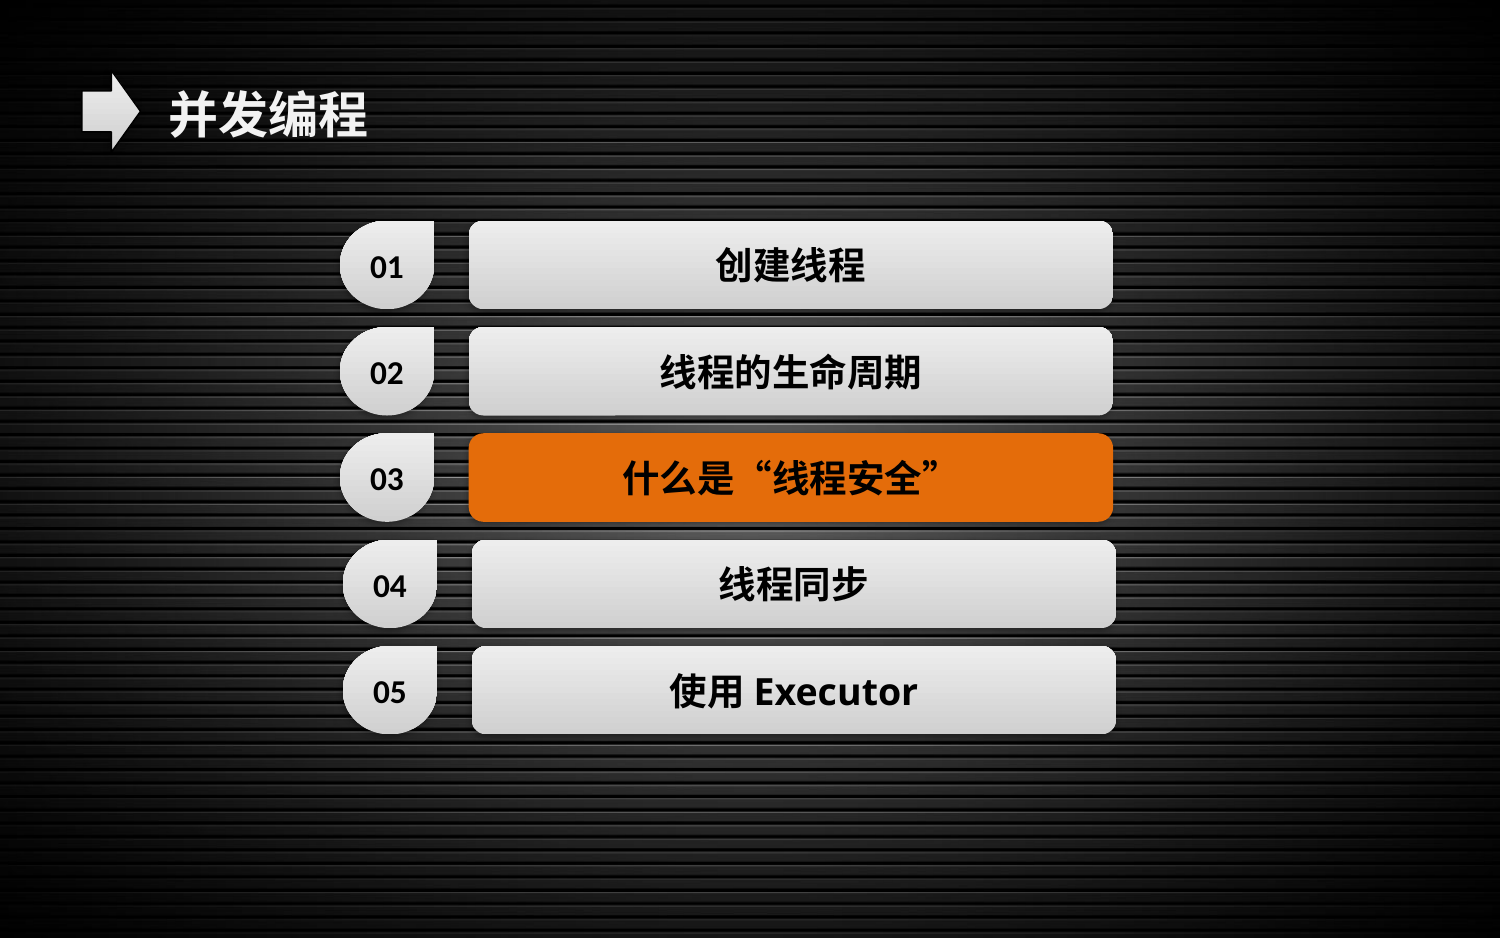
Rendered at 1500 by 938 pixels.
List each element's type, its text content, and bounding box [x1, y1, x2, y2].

text_box 05 [341, 645, 438, 736]
text_box 线程的生命周期 [467, 326, 1114, 417]
text_box 02 [339, 326, 436, 417]
picture [0, 0, 1500, 938]
text_box 线程同步 [470, 538, 1117, 629]
text_box 04 [341, 538, 438, 629]
text_box 03 [339, 432, 436, 523]
text_box [81, 69, 142, 154]
text_box 并发编程 [153, 76, 384, 152]
text_box 01 [339, 219, 436, 310]
text_box 创建线程 [467, 219, 1114, 310]
text_box 什么是“线程安全” [467, 432, 1114, 523]
text_box 使用Executor [470, 645, 1117, 736]
